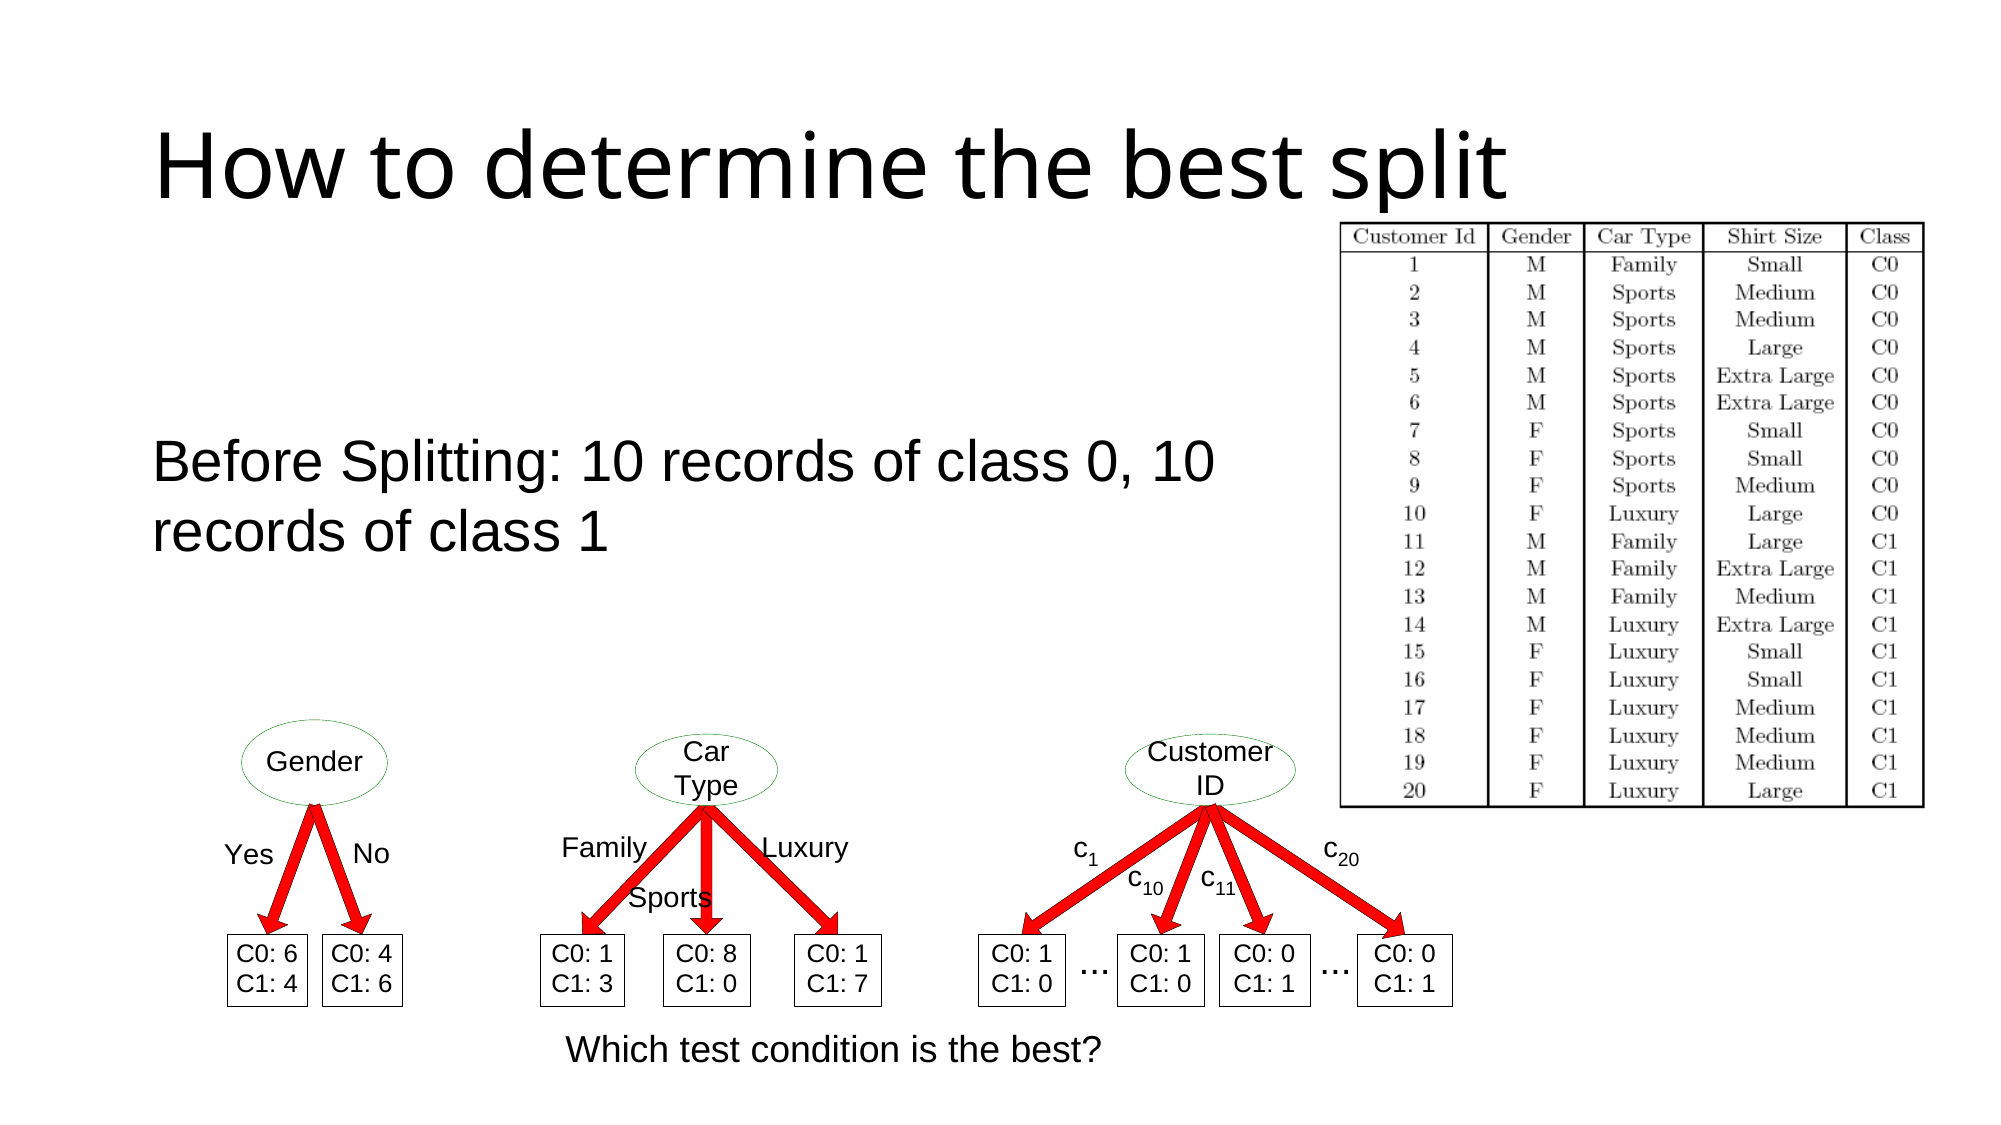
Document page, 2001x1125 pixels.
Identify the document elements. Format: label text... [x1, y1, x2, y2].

text_box Which test condition is the best? [550, 1017, 1389, 1078]
title How to determine the best split [137, 59, 1863, 278]
text_box Before Splitting: 10 records of class 0, 10 records of class 1 [137, 415, 1322, 570]
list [1322, 213, 1944, 821]
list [209, 717, 1455, 1008]
